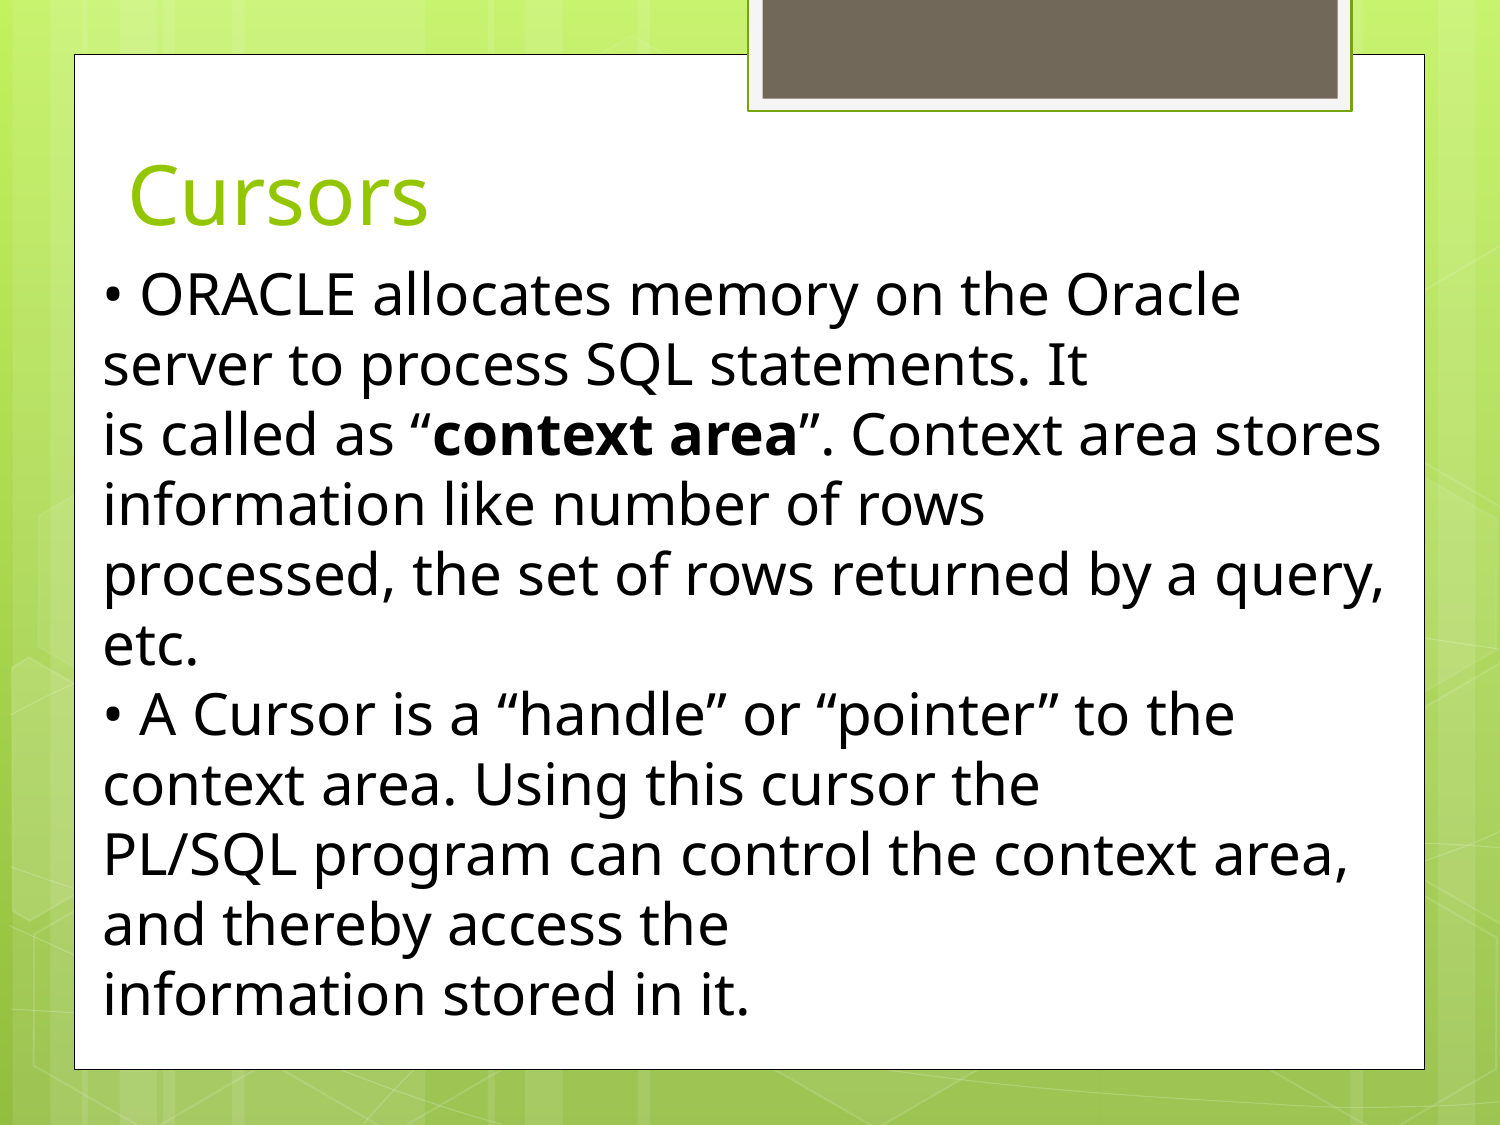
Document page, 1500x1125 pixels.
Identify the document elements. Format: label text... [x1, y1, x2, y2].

text_box • ORACLE allocates memory on the Oracle server to process SQL statements. It is called as “context area”. Context area stores information like number of rows processed, the set of rows returned by a query, etc. • A Cursor is a “handle” or “pointer” to the context area. Using this cursor the PL/SQL program can control the context area, and thereby access the information stored in it. [87, 249, 1425, 1035]
title Cursors [112, 62, 1265, 250]
